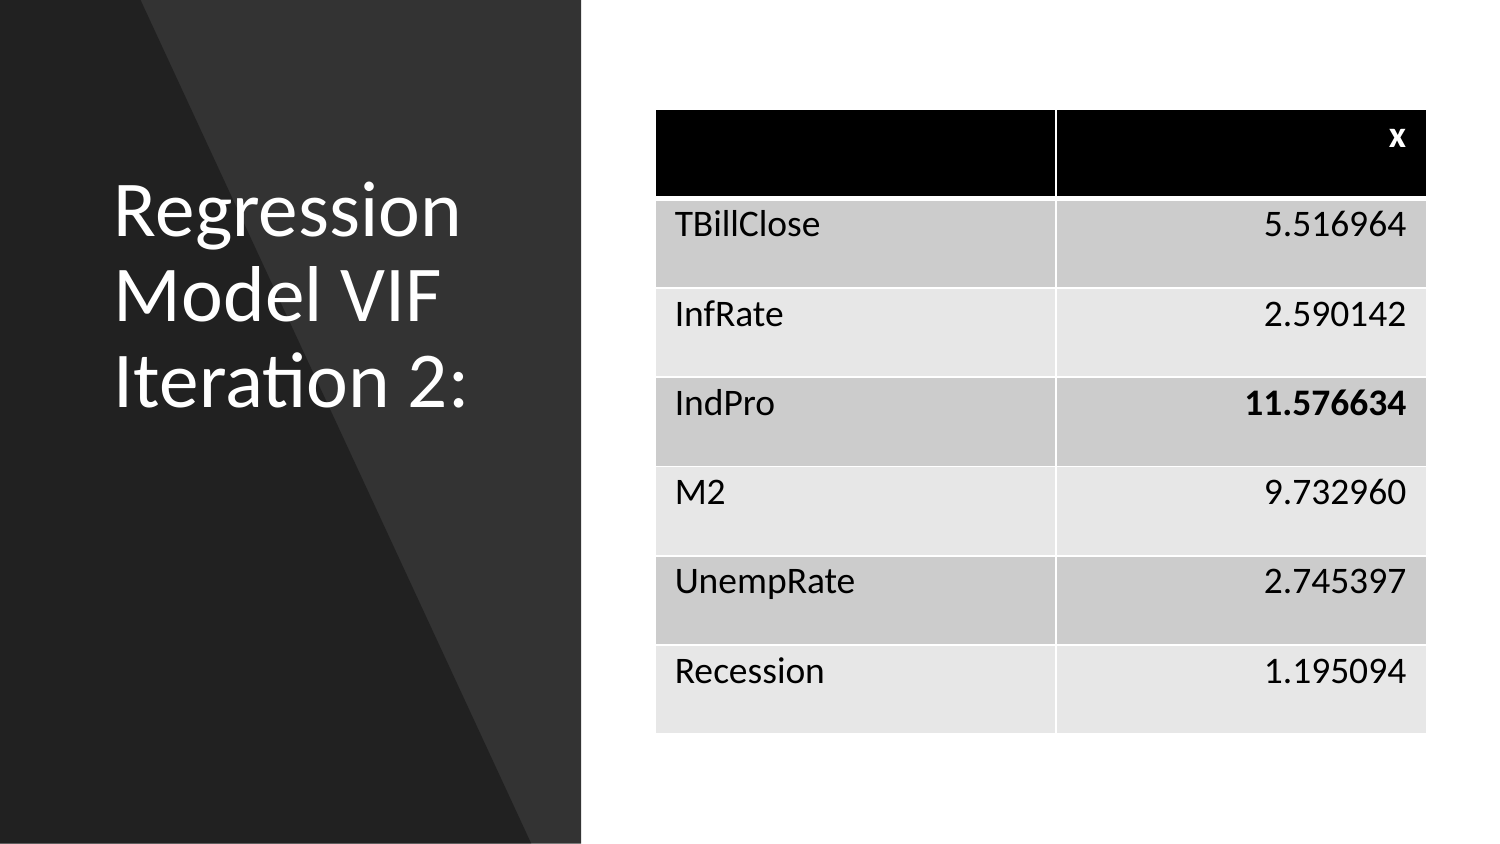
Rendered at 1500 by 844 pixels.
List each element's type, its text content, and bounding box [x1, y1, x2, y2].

title Regression Model VIF Iteration 2: [98, 138, 506, 432]
text_box [0, 0, 534, 844]
table_cell 5.516964 [1057, 201, 1426, 287]
table_cell Recession [656, 646, 1055, 733]
table_cell TBillClose [656, 201, 1055, 287]
table_cell M2 [656, 467, 1055, 555]
table_cell InfRate [656, 289, 1055, 376]
table_cell 9.732960 [1057, 467, 1426, 555]
text_box [583, 0, 1500, 844]
table_cell 2.745397 [1057, 557, 1426, 644]
table_header x [1057, 110, 1426, 196]
table_header [656, 110, 1055, 196]
table_cell UnempRate [656, 557, 1055, 644]
table_cell 2.590142 [1057, 289, 1426, 376]
text_box [144, 0, 583, 844]
table_cell 1.195094 [1057, 646, 1426, 733]
table_cell 11.576634 [1057, 378, 1426, 466]
table_cell IndPro [656, 378, 1055, 466]
